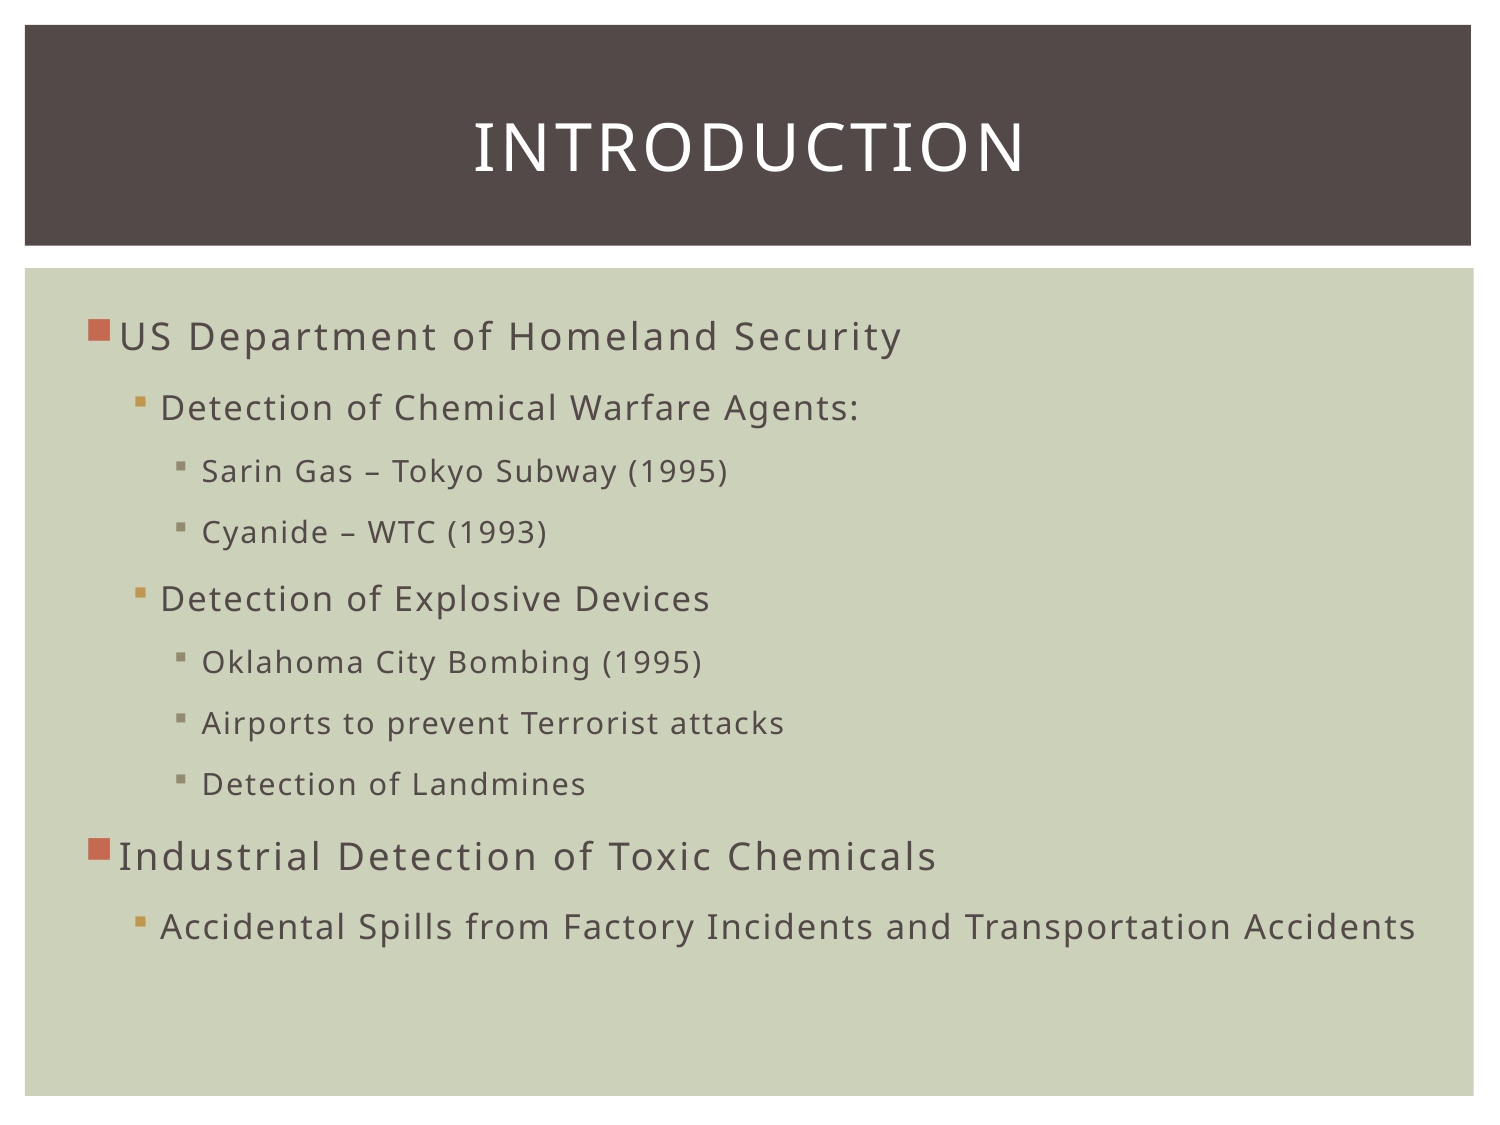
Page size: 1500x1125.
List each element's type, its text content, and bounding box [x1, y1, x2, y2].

list US Department of Homeland Security Detection of Chemical Warfare Agents: Sarin Gas – Tokyo Subway (1995) Cyanide – WTC (1993) Detection of Explosive Devices Oklahoma City Bombing (1995) Airports to prevent Terrorist attacks Detection of Landmines Industrial Detection of Toxic Chemicals Accidental Spills from Factory Incidents and Transportation Accidents [62, 281, 1442, 1005]
title Introduction [62, 58, 1438, 232]
